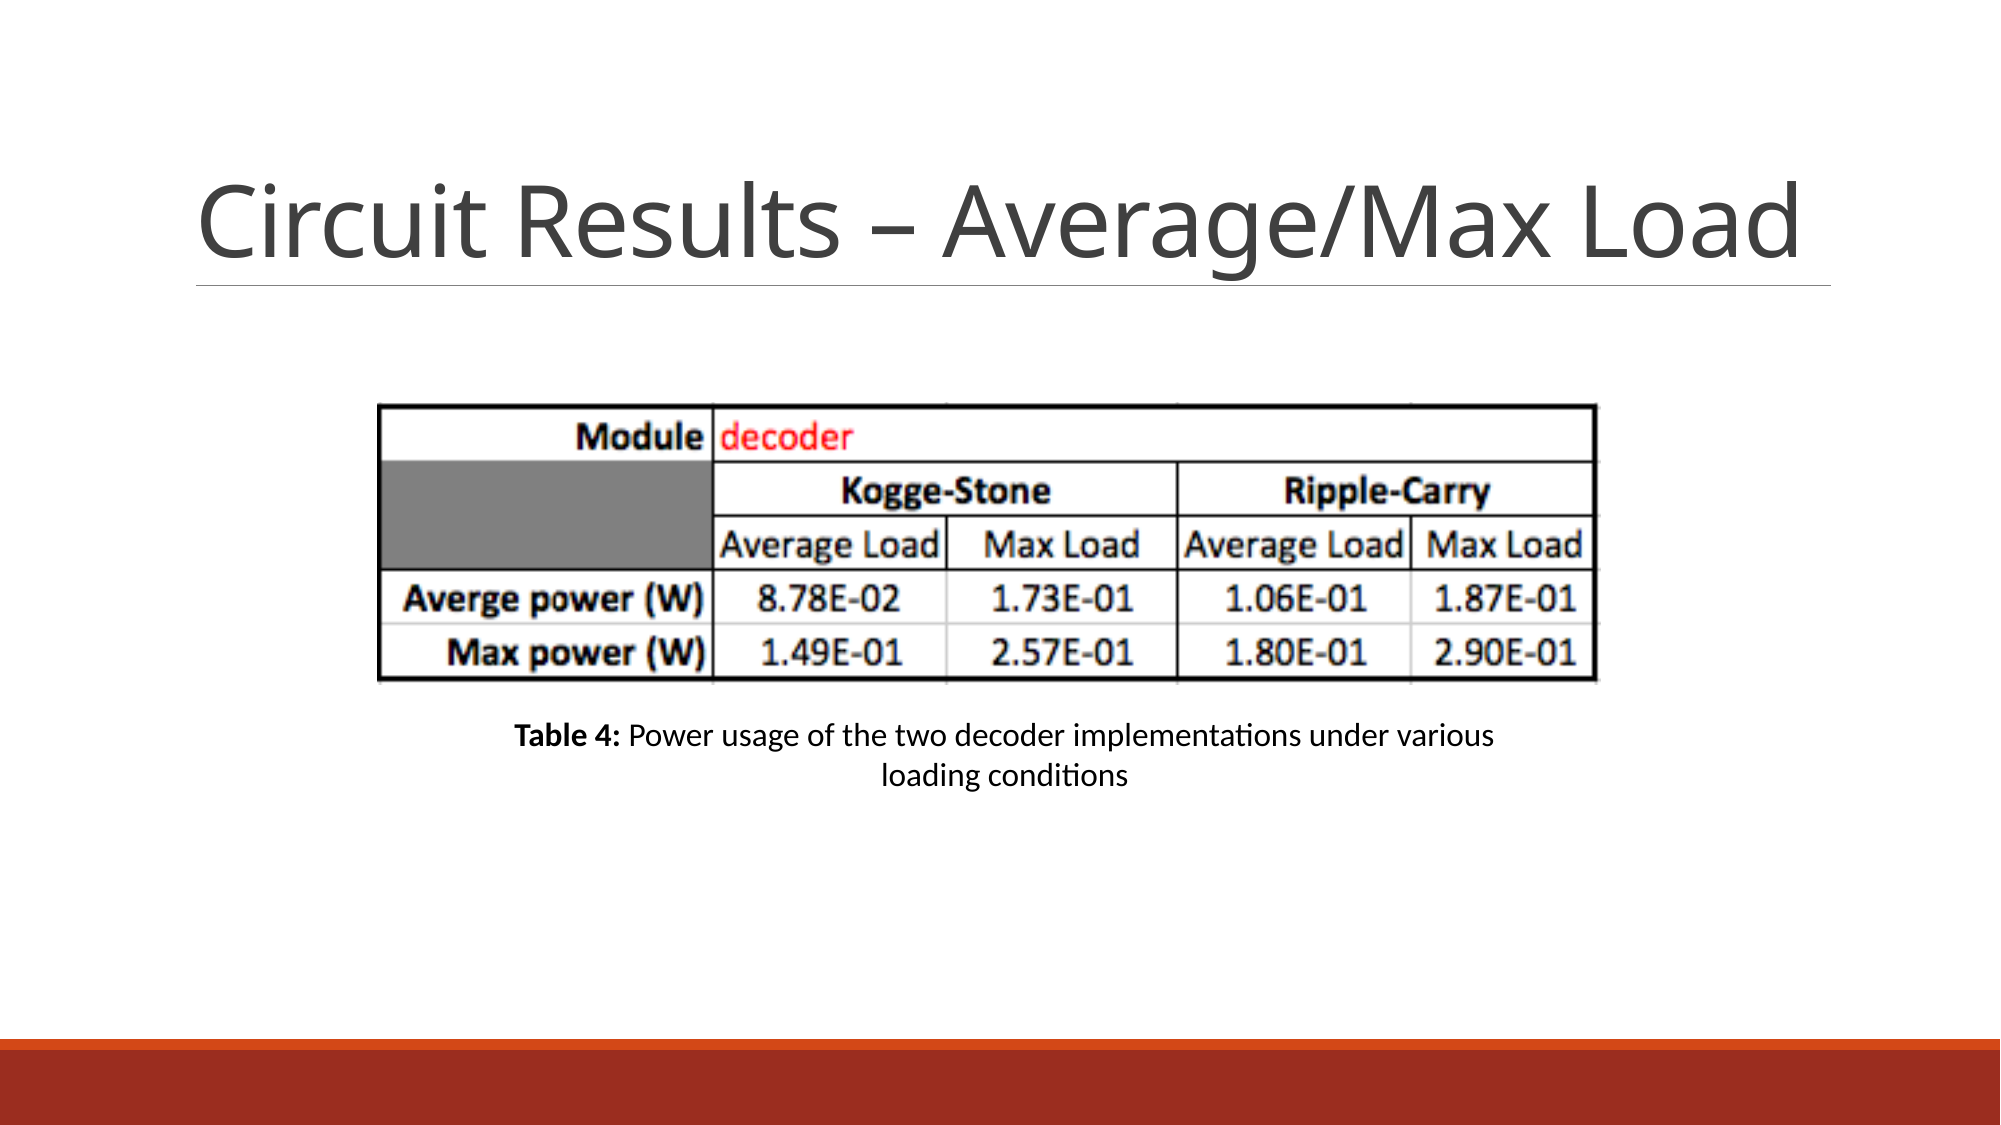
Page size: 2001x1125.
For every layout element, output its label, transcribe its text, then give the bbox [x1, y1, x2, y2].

text_box Table 4: Power usage of the two decoder implementations under various loading conditions [495, 705, 1515, 801]
title Circuit Results – Average/Max Load [180, 47, 1830, 285]
picture [376, 402, 1601, 685]
